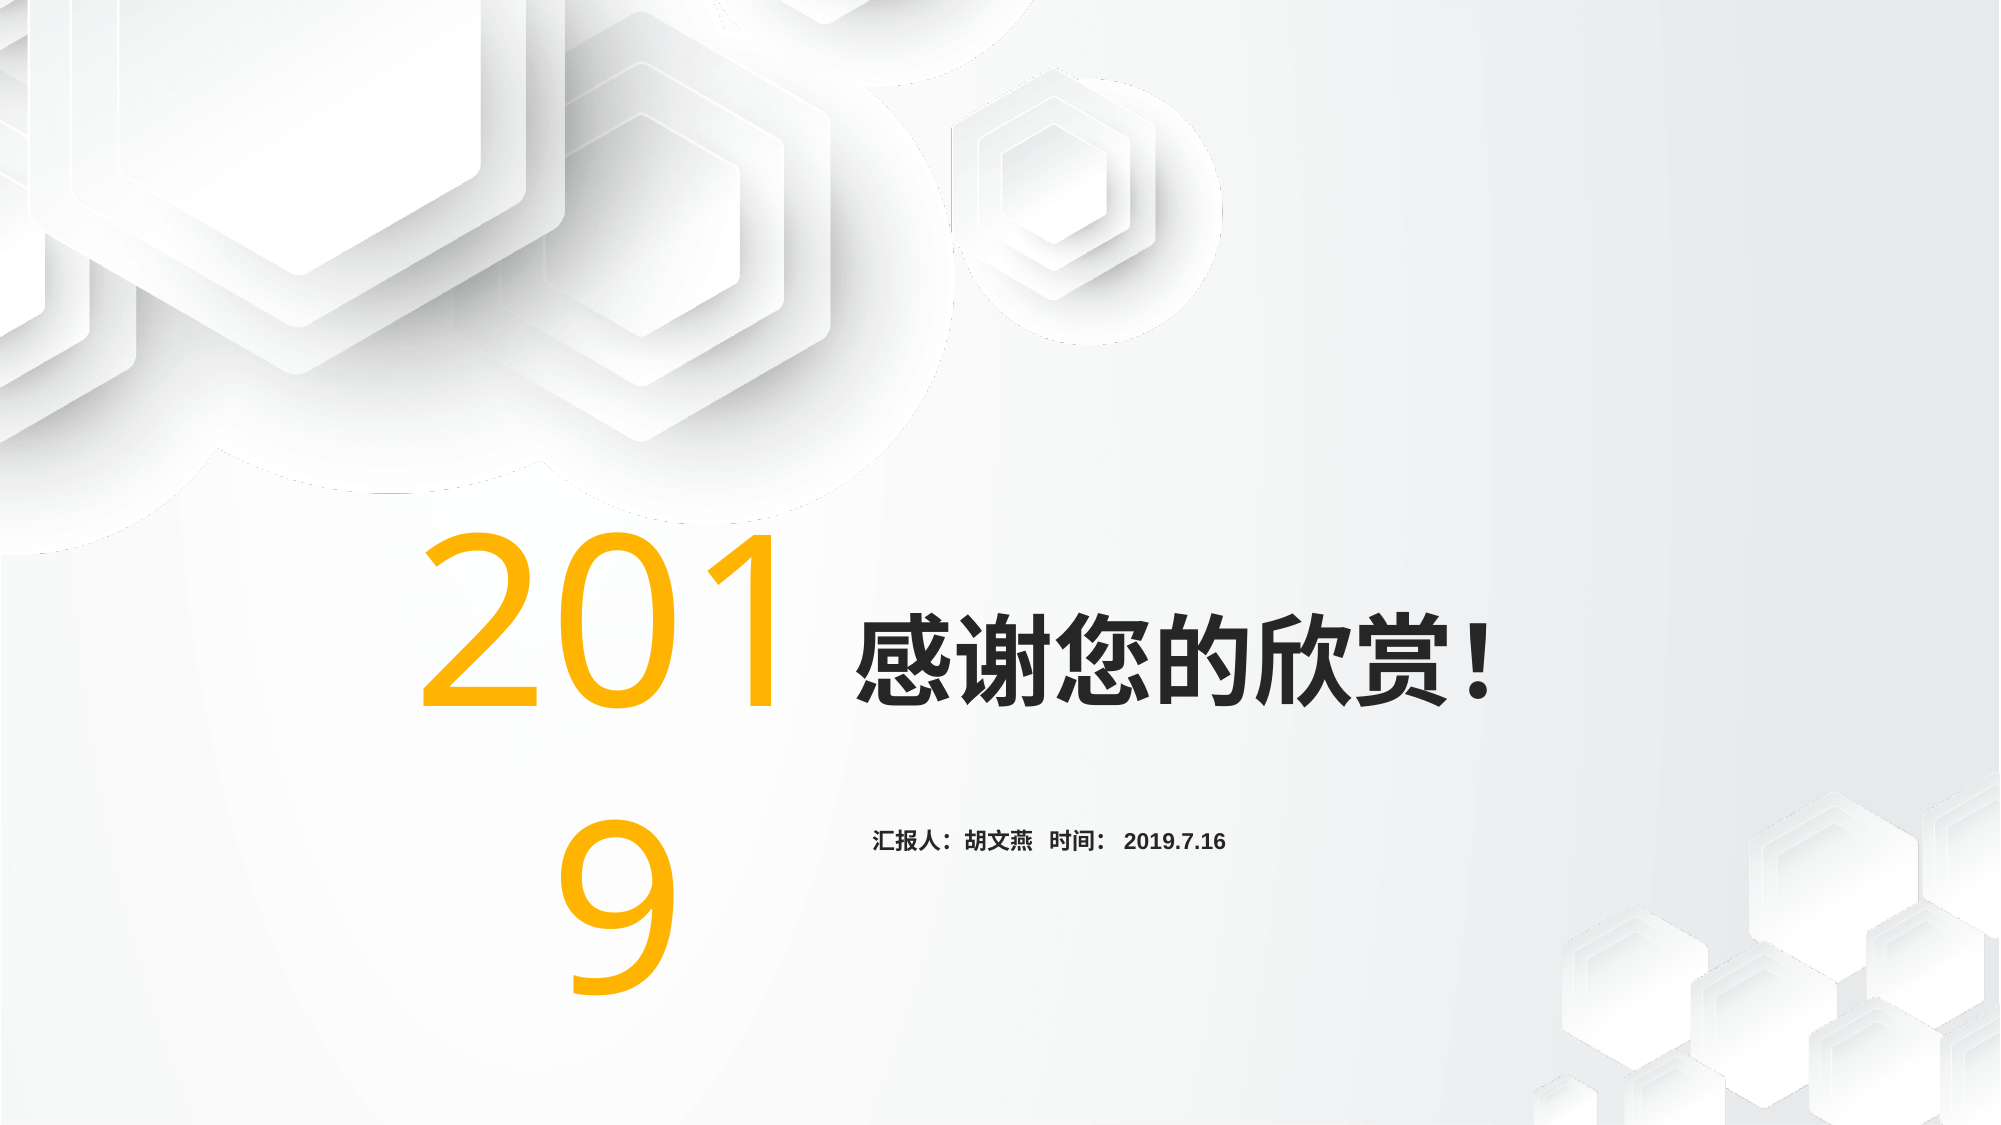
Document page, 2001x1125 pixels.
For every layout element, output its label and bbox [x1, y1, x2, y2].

picture [0, 0, 1999, 1125]
text_box [1530, 764, 2000, 1125]
